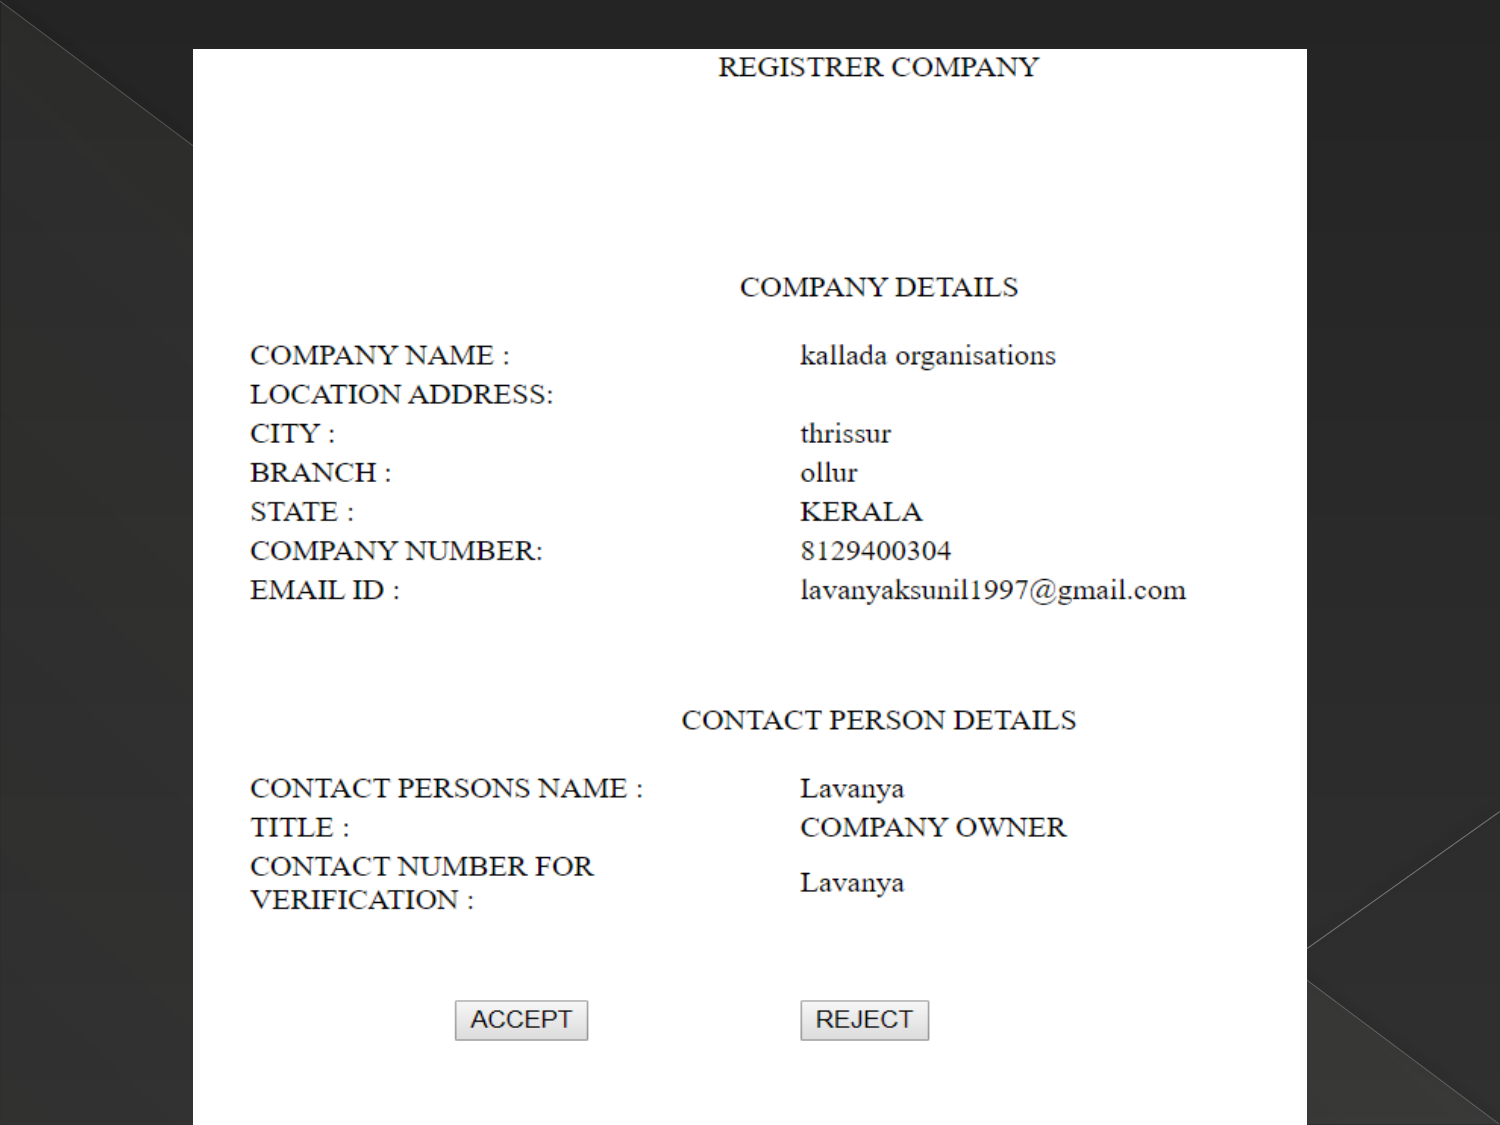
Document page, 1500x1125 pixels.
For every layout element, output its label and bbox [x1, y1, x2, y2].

picture [193, 49, 1307, 1125]
